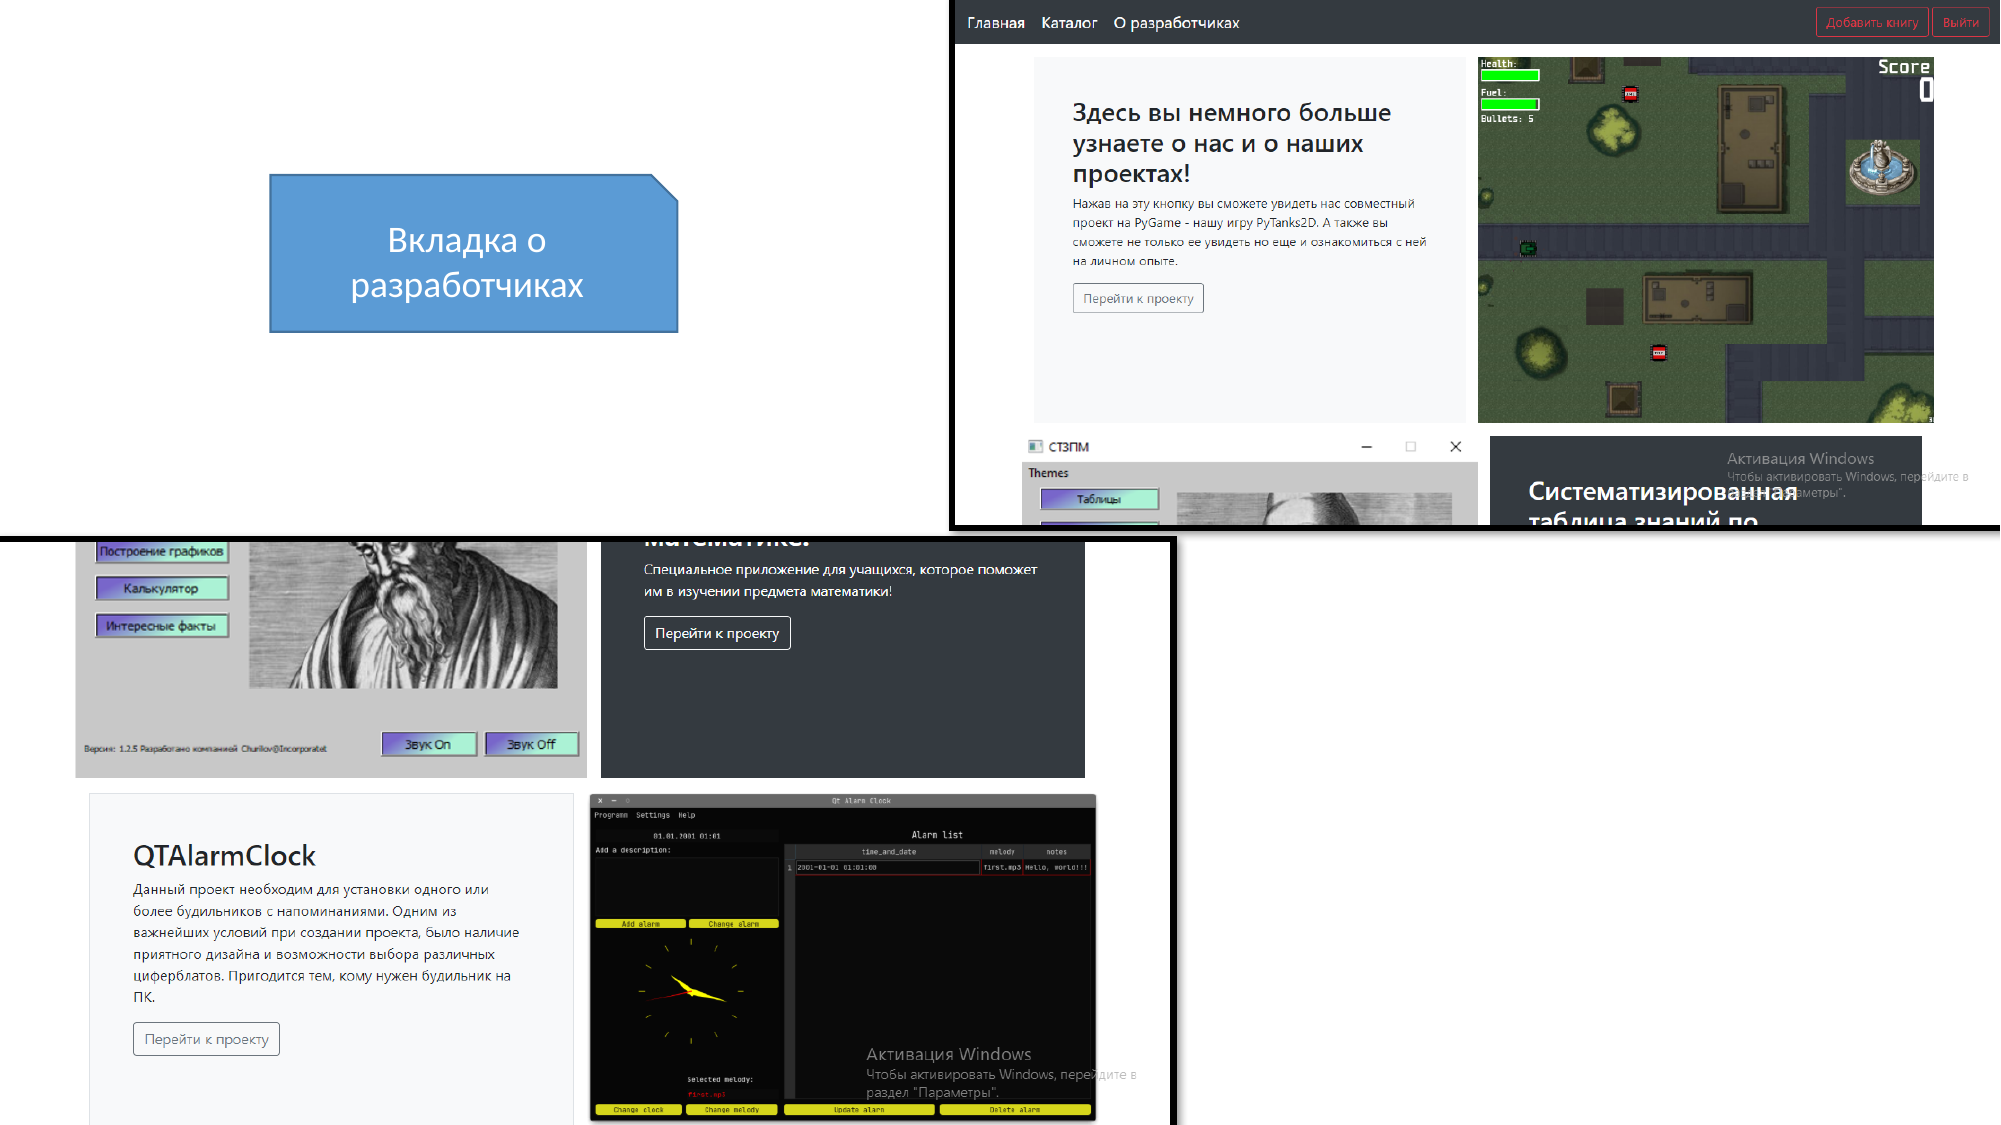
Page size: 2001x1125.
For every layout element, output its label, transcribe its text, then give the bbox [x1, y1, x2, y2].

picture [954, 0, 2000, 525]
picture [0, 541, 1171, 1125]
text_box Вкладка о разработчиках [269, 173, 679, 333]
